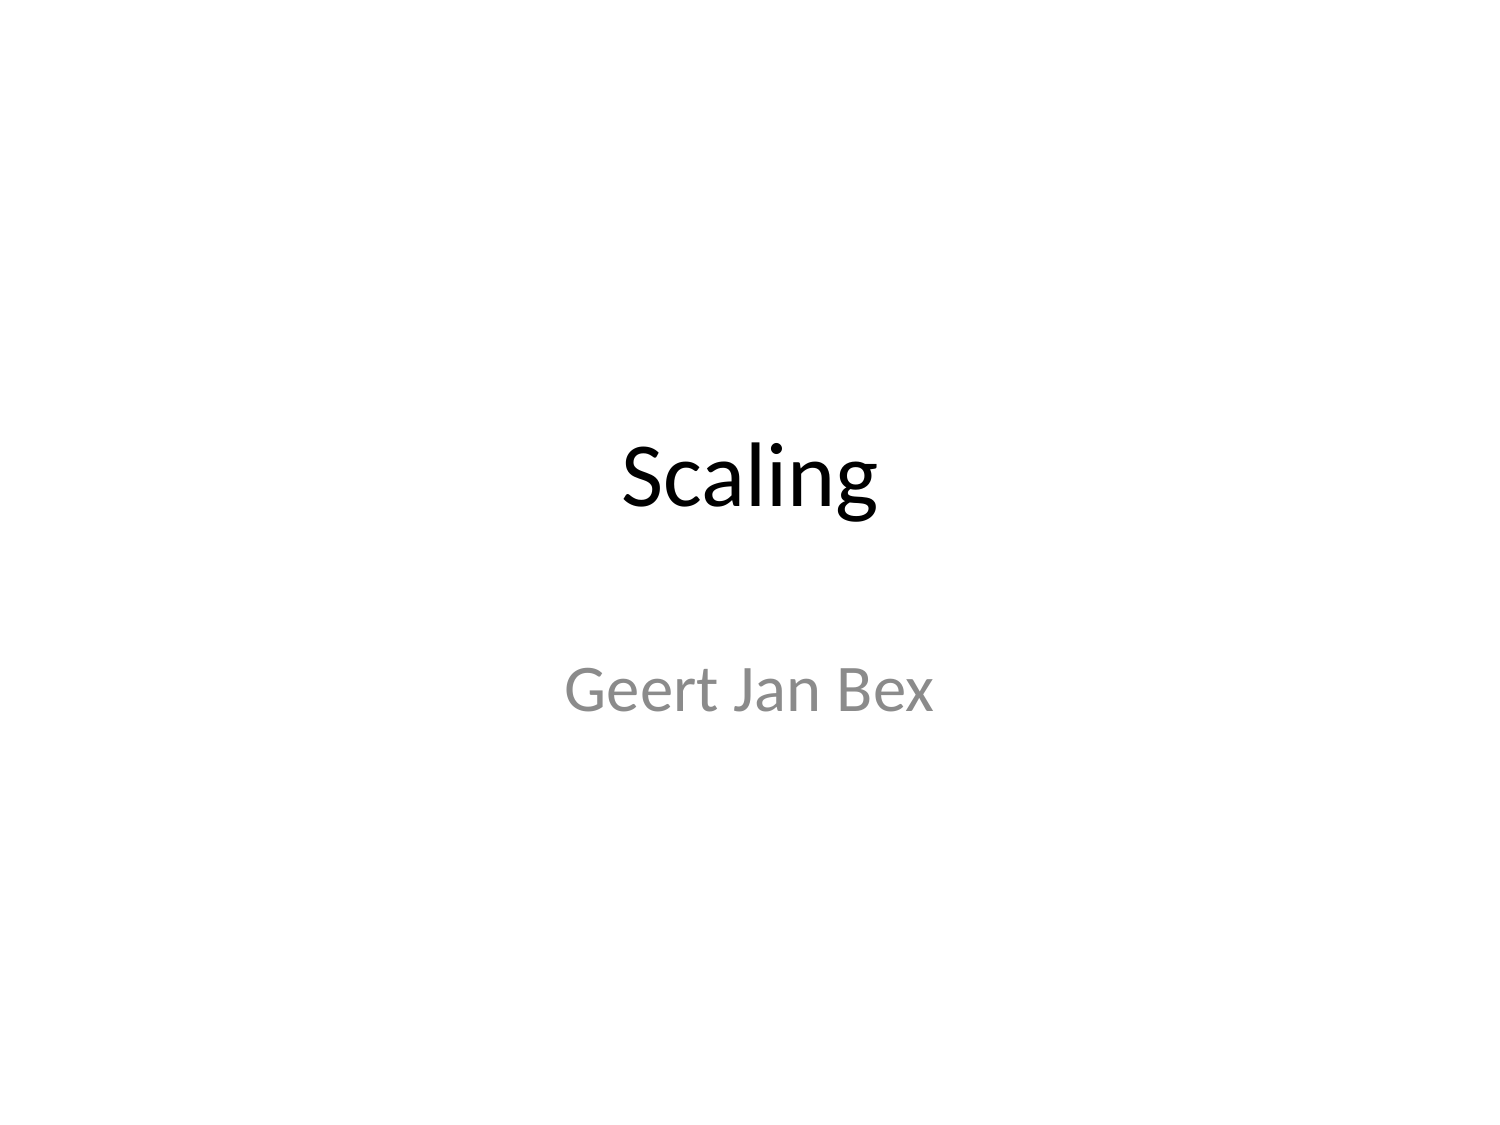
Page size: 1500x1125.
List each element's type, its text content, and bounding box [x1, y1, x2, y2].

title Scaling [112, 349, 1388, 591]
subtitle Geert Jan Bex [225, 637, 1275, 925]
